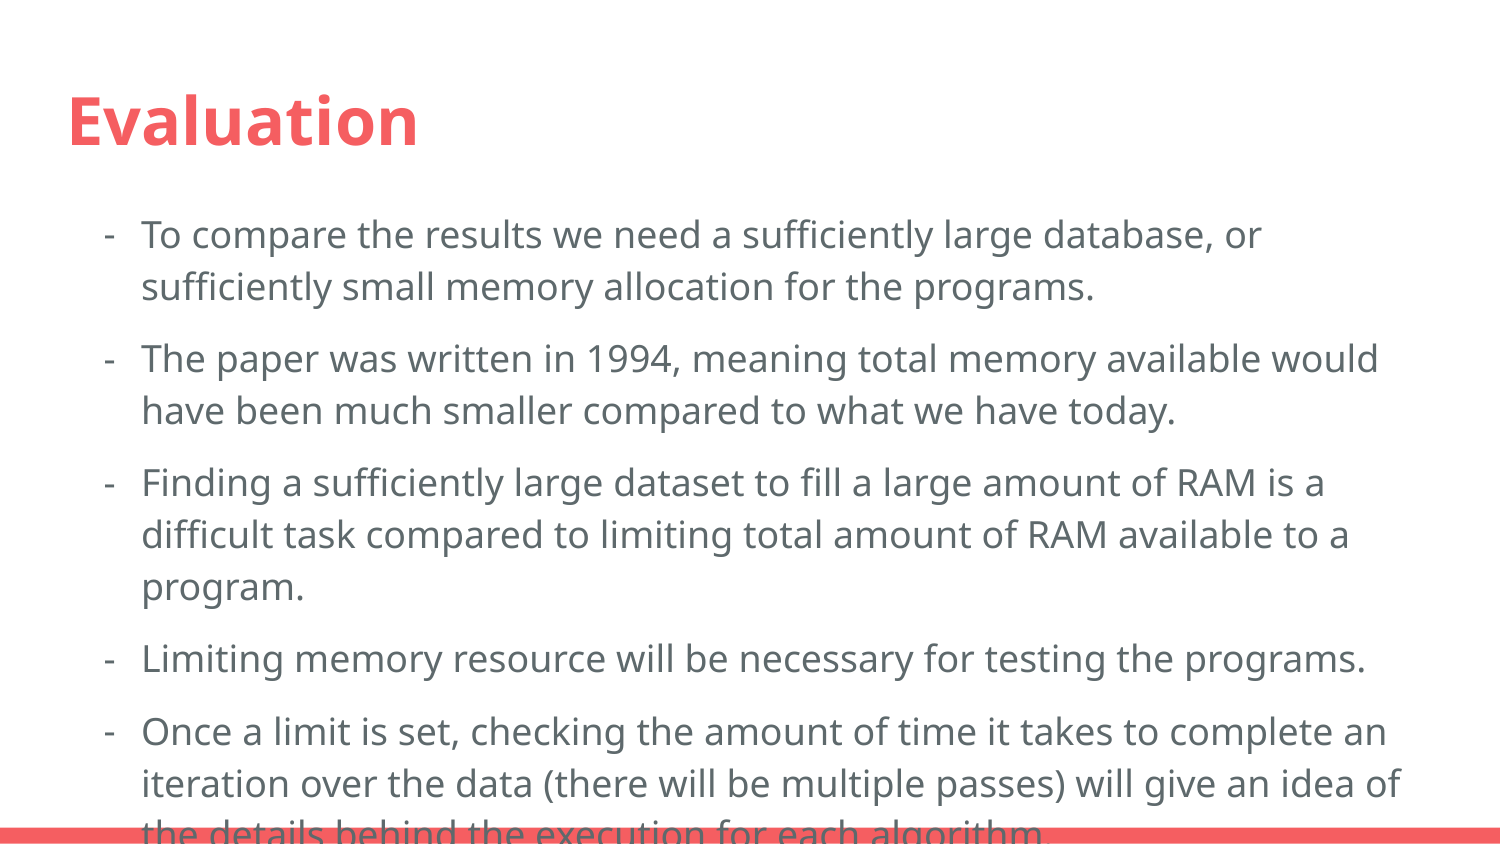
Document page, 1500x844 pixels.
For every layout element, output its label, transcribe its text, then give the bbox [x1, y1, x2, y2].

list To compare the results we need a sufficiently large database, or sufficiently small memory allocation for the programs. The paper was written in 1994, meaning total memory available would have been much smaller compared to what we have today. Finding a sufficiently large dataset to fill a large amount of RAM is a difficult task compared to limiting total amount of RAM available to a program. Limiting memory resource will be necessary for testing the programs. Once a limit is set, checking the amount of time it takes to complete an iteration over the data (there will be multiple passes) will give an idea of the details behind the execution for each algorithm. [51, 189, 1449, 750]
title Evaluation [51, 64, 1449, 167]
